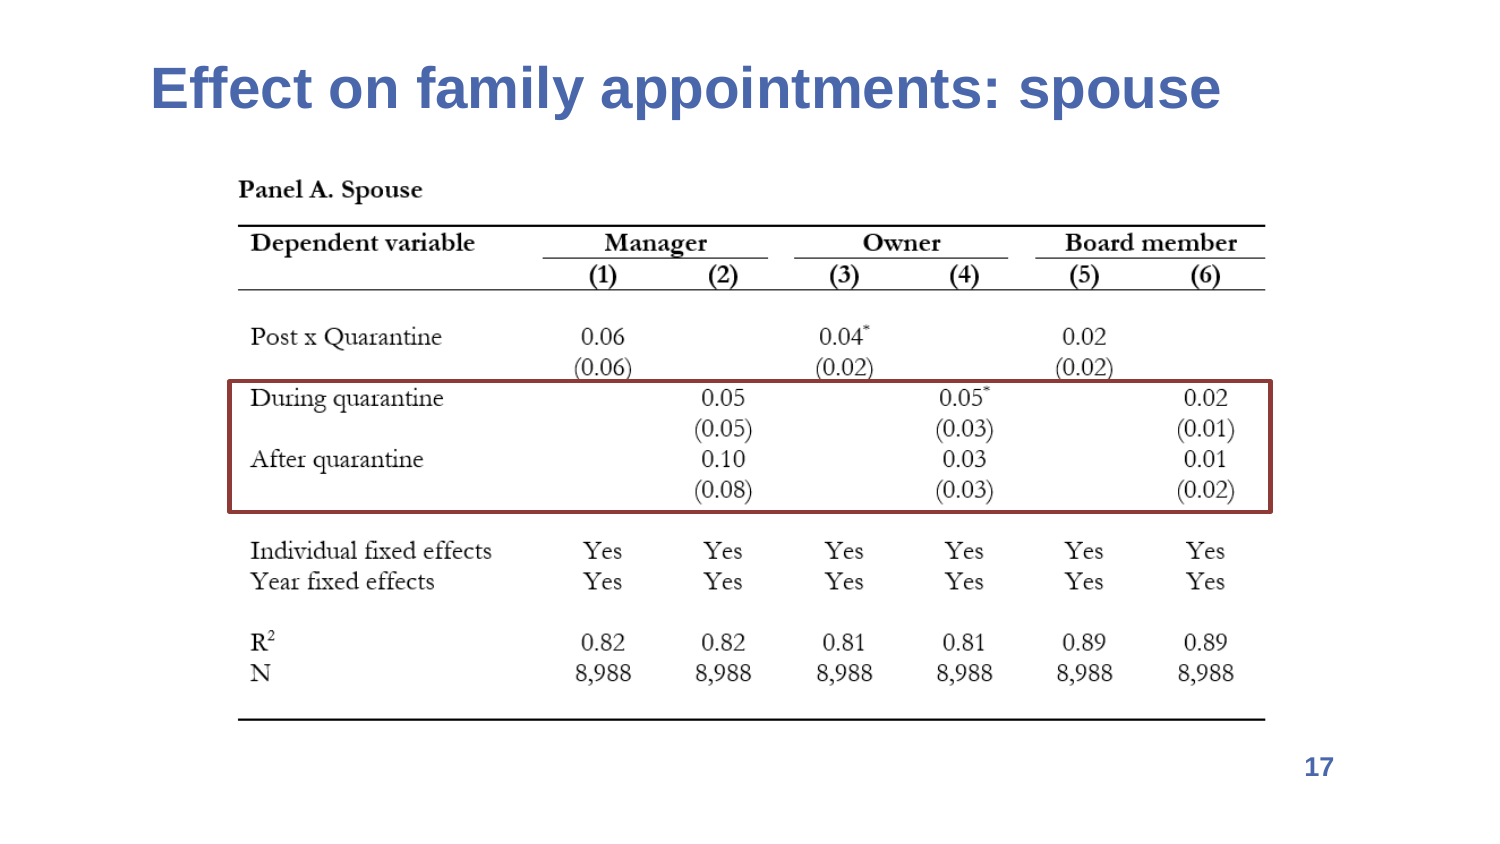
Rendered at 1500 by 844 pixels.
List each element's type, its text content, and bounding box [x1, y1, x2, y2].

list Effect on family appointments: spouse [150, 50, 1350, 157]
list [229, 166, 1272, 723]
